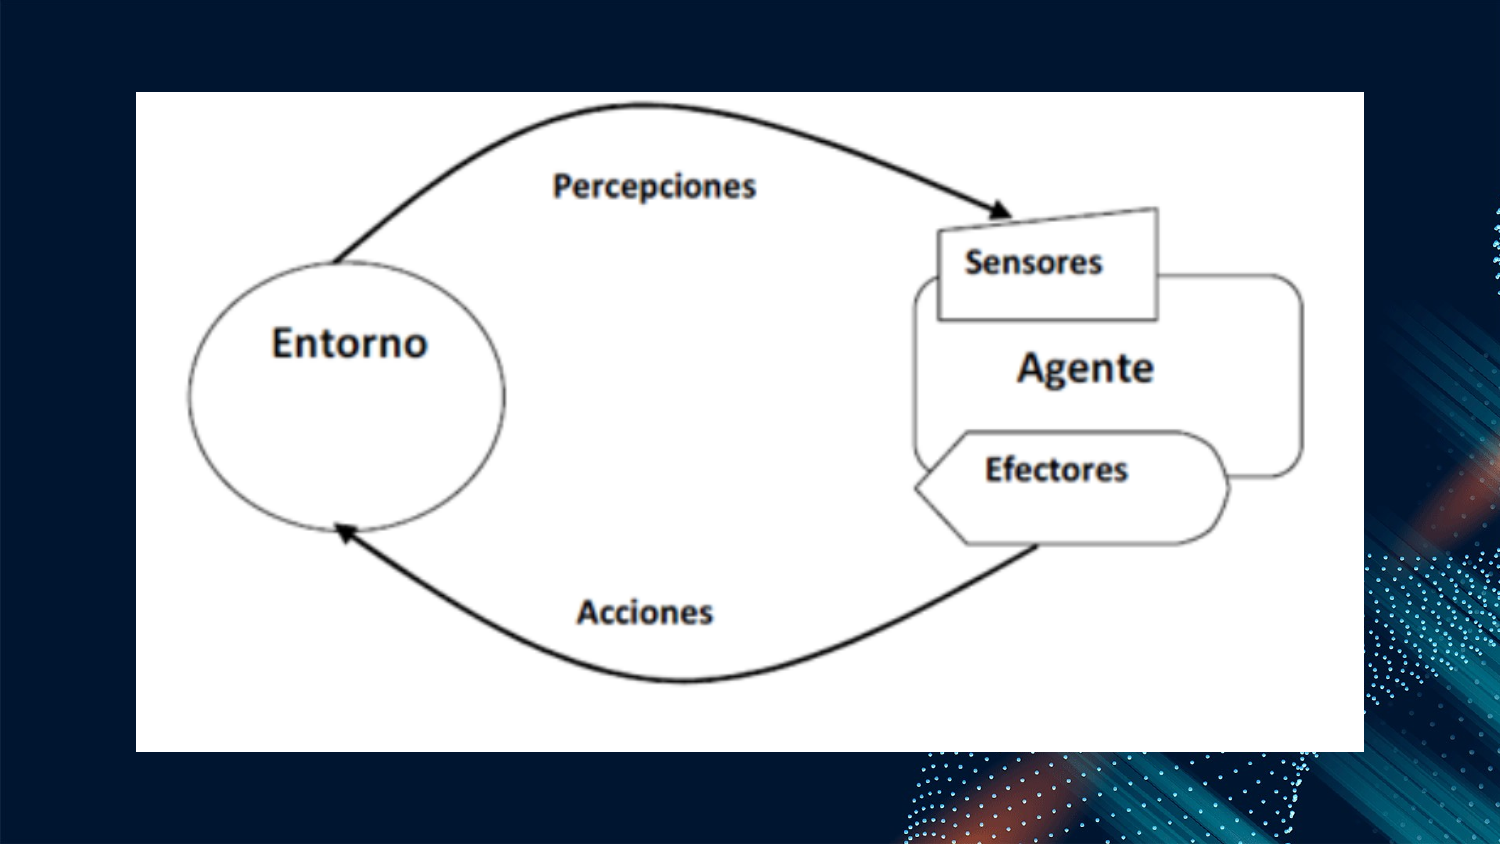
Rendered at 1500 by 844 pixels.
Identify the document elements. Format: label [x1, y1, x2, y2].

picture [136, 92, 1364, 752]
